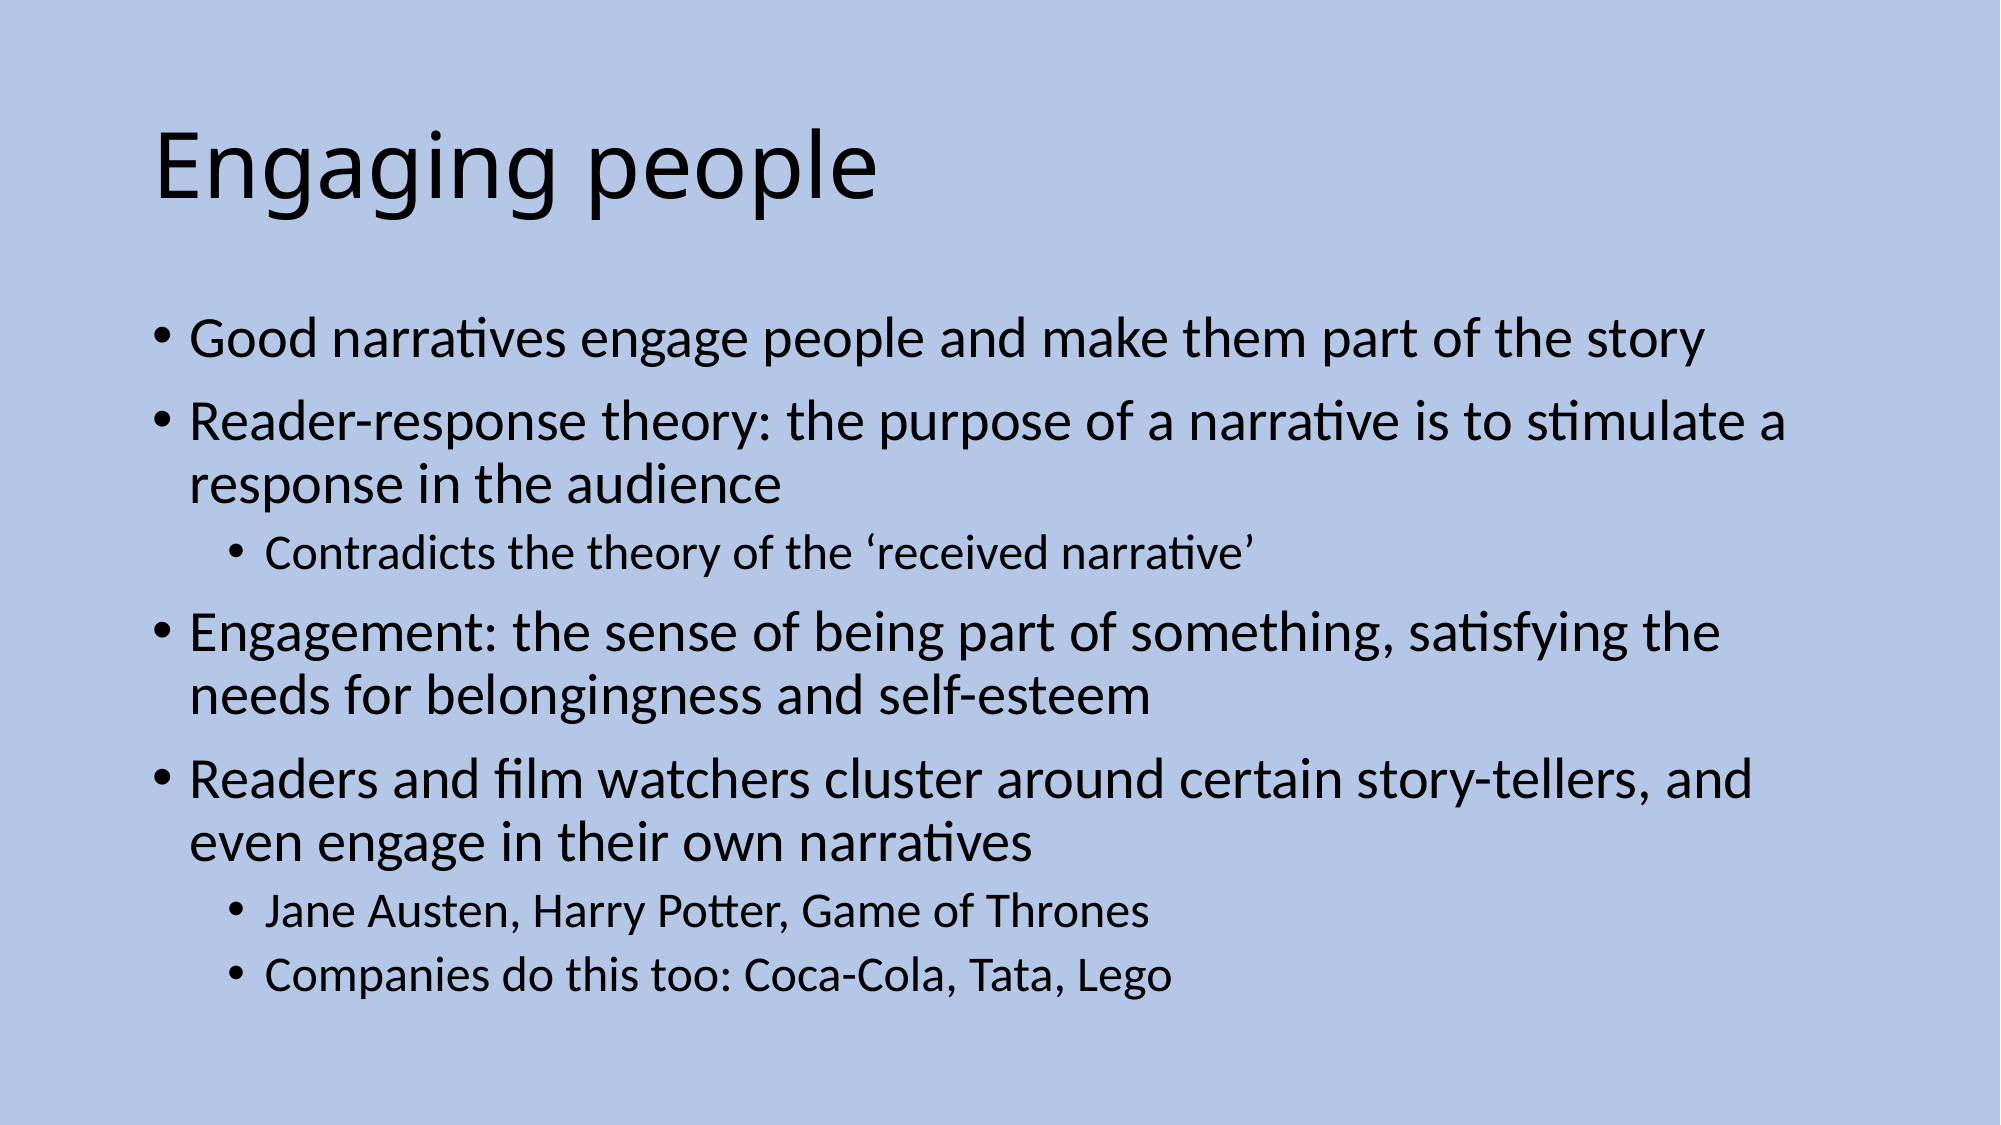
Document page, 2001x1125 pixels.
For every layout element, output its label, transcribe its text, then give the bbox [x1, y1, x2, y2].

list Good narratives engage people and make them part of the story Reader-response theory: the purpose of a narrative is to stimulate a response in the audience Contradicts the theory of the ‘received narrative’ Engagement: the sense of being part of something, satisfying the needs for belongingness and self-esteem Readers and film watchers cluster around certain story-tellers, and even engage in their own narratives Jane Austen, Harry Potter, Game of Thrones Companies do this too: Coca-Cola, Tata, Lego [137, 299, 1863, 1014]
title Engaging people [137, 59, 1863, 278]
